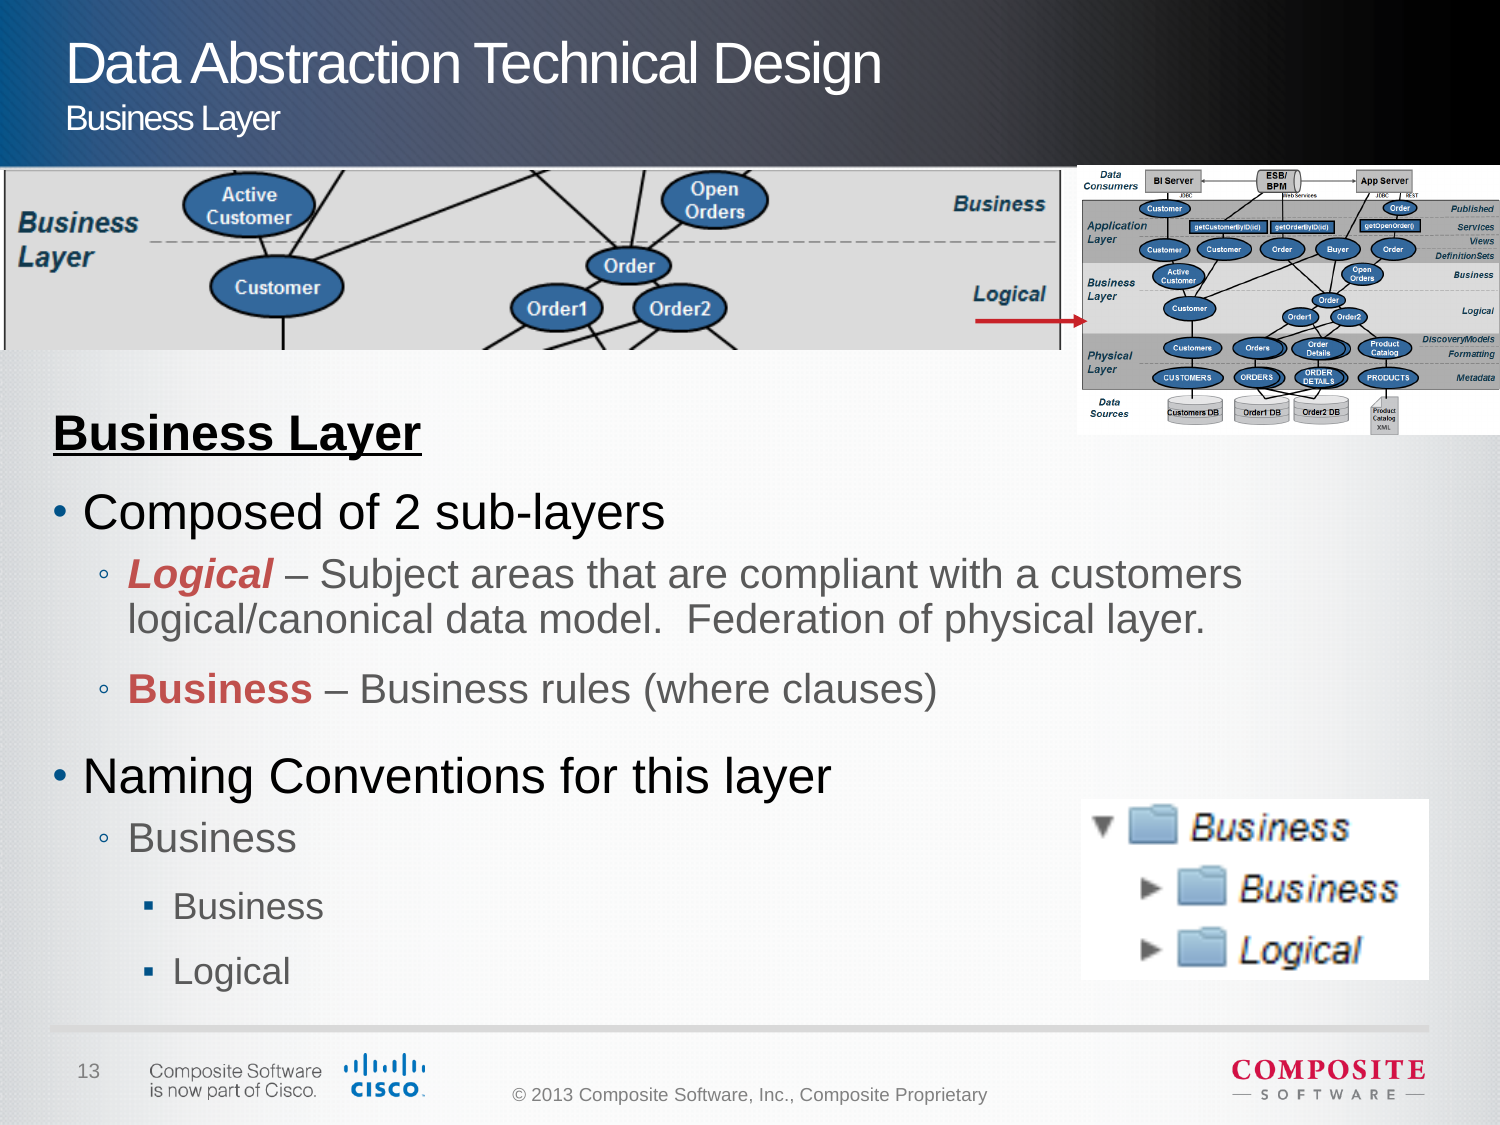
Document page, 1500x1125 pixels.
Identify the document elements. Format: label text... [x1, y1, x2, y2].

picture [0, 0, 1500, 1125]
title Data Abstraction Technical Design Business Layer [50, 12, 1450, 150]
list Business Layer Composed of 2 sub-layers Logical – Subject areas that are compliant with a customers logical/canonical data model. Federation of physical layer. Business – Business rules (where clauses) Naming Conventions for this layer Business Business Logical [37, 399, 1475, 1025]
